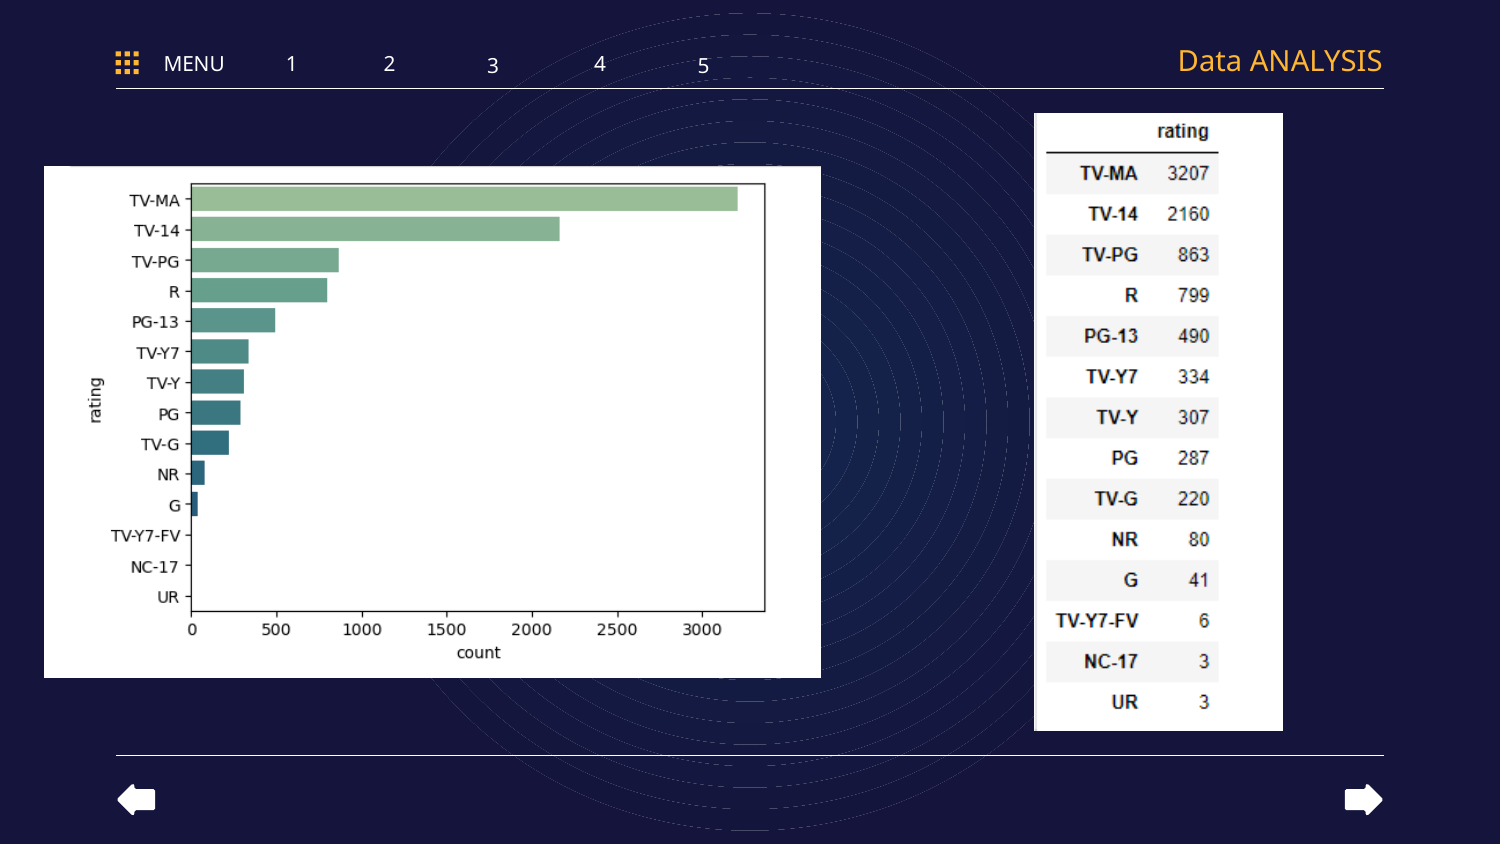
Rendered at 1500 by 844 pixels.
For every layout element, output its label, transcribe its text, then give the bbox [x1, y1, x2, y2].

text_box Data ANALYSIS [1158, 34, 1383, 85]
picture [43, 165, 821, 678]
picture [1034, 112, 1283, 731]
text_box 3 [450, 47, 536, 84]
text_box 5 [660, 47, 747, 83]
text_box [117, 784, 156, 816]
text_box 4 [557, 45, 643, 81]
text_box [1344, 784, 1383, 816]
text_box MENU [151, 45, 237, 81]
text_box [115, 50, 139, 75]
text_box [109, 45, 145, 81]
text_box 2 [346, 45, 433, 81]
text_box 1 [248, 45, 335, 81]
